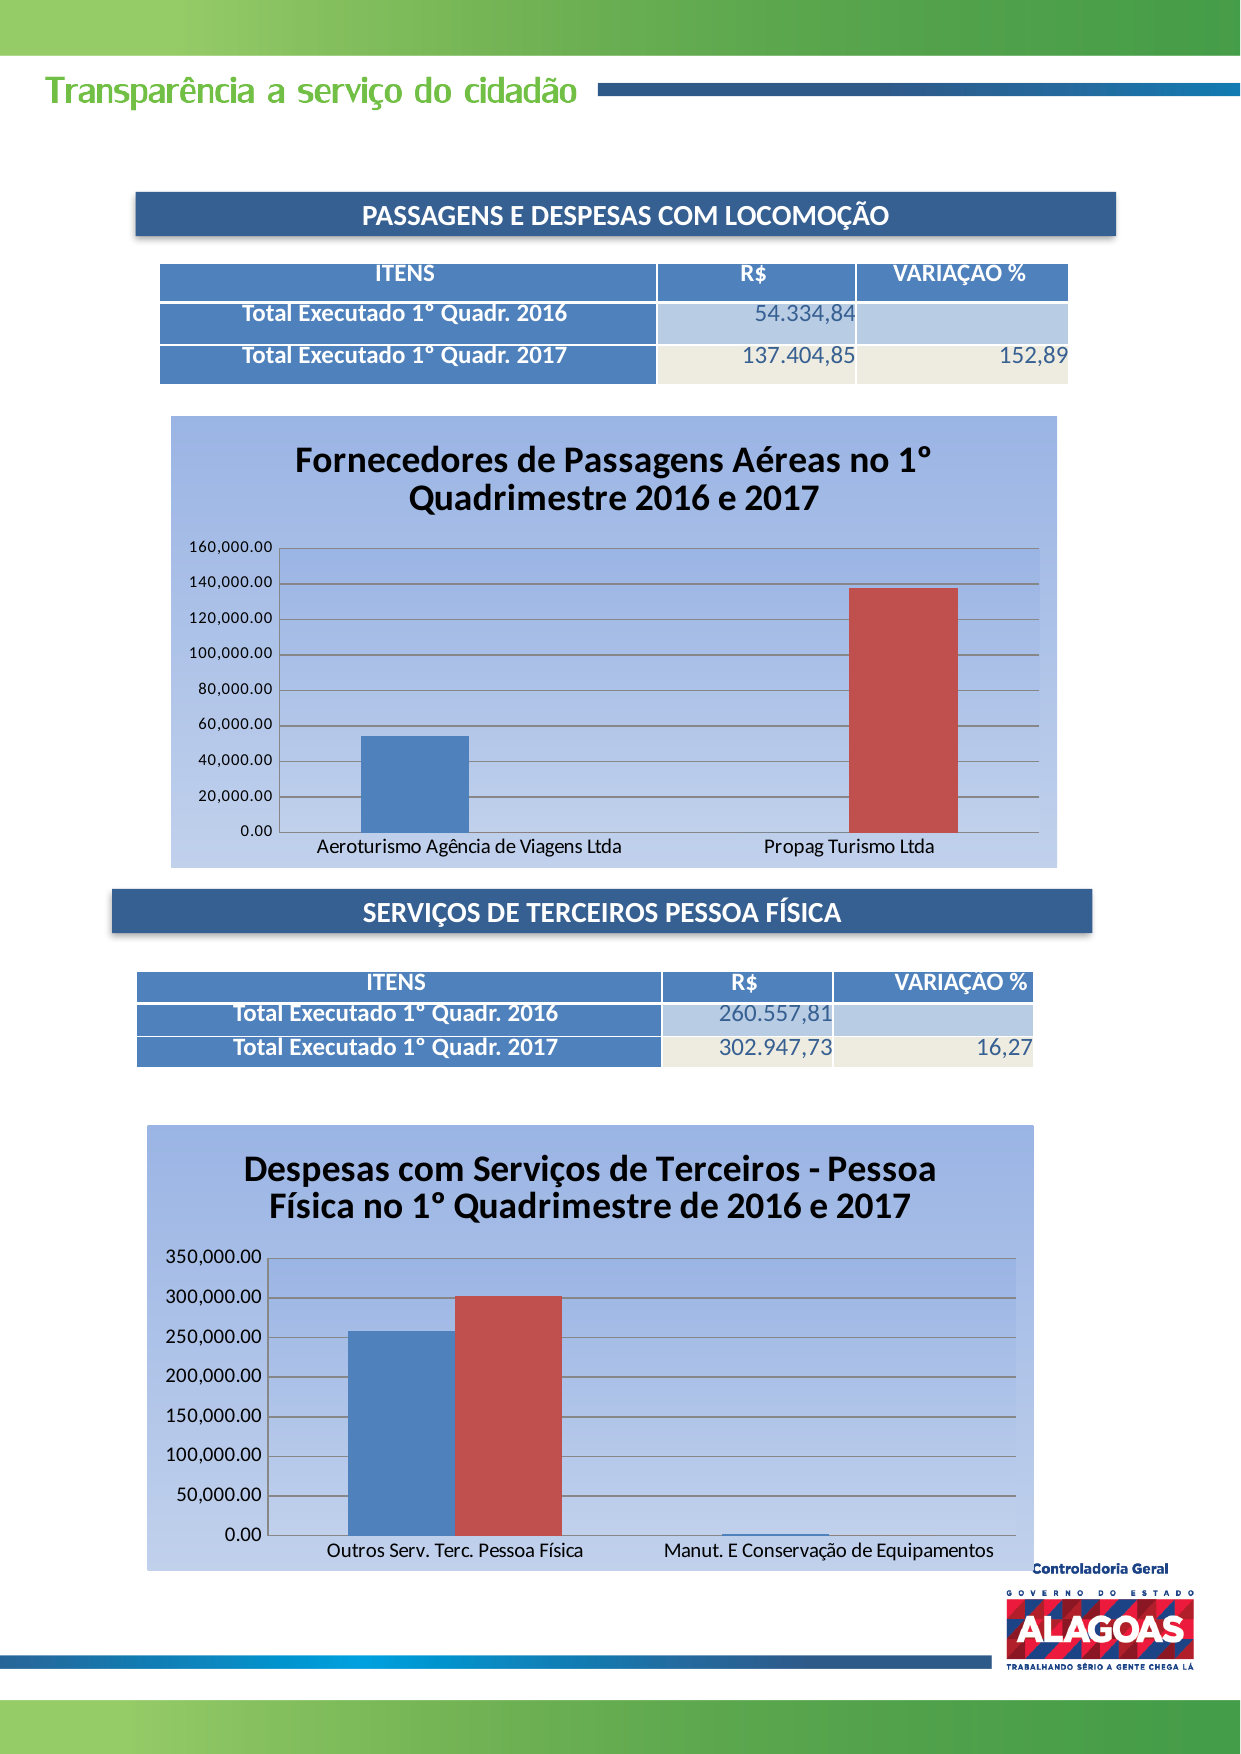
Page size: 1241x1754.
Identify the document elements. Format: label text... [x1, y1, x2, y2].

table_header R$ [658, 264, 855, 301]
table_header ITENS [137, 972, 661, 1002]
chart [170, 415, 1058, 868]
table_cell Total Executado 1º Quadr. 2016 [137, 1005, 661, 1036]
table_cell 16,27 [834, 1037, 1033, 1067]
table_cell Total Executado 1º Quadr. 2016 [160, 304, 656, 344]
table_cell Total Executado 1º Quadr. 2017 [137, 1037, 661, 1067]
table_cell 137.404,85 [658, 346, 855, 384]
text_box PASSAGENS E DESPESAS COM LOCOMOÇÃO [134, 190, 1118, 238]
table_header R$ [663, 972, 832, 1002]
table_header ITENS [160, 264, 656, 301]
table_header VARIAÇÃO % [834, 972, 1033, 1002]
table_cell 152,89 [857, 346, 1068, 384]
table_cell 54.334,84 [658, 304, 855, 344]
table_cell [834, 1005, 1033, 1036]
table_cell 302.947,73 [663, 1037, 832, 1067]
chart [147, 1124, 1034, 1572]
table_cell [857, 304, 1068, 344]
table_cell Total Executado 1º Quadr. 2017 [160, 346, 656, 384]
table_header VARIAÇÃO % [857, 264, 1068, 301]
table_cell 260.557,81 [663, 1005, 832, 1036]
picture [0, 0, 1241, 1754]
text_box SERVIÇOS DE TERCEIROS PESSOA FÍSICA [110, 887, 1095, 935]
